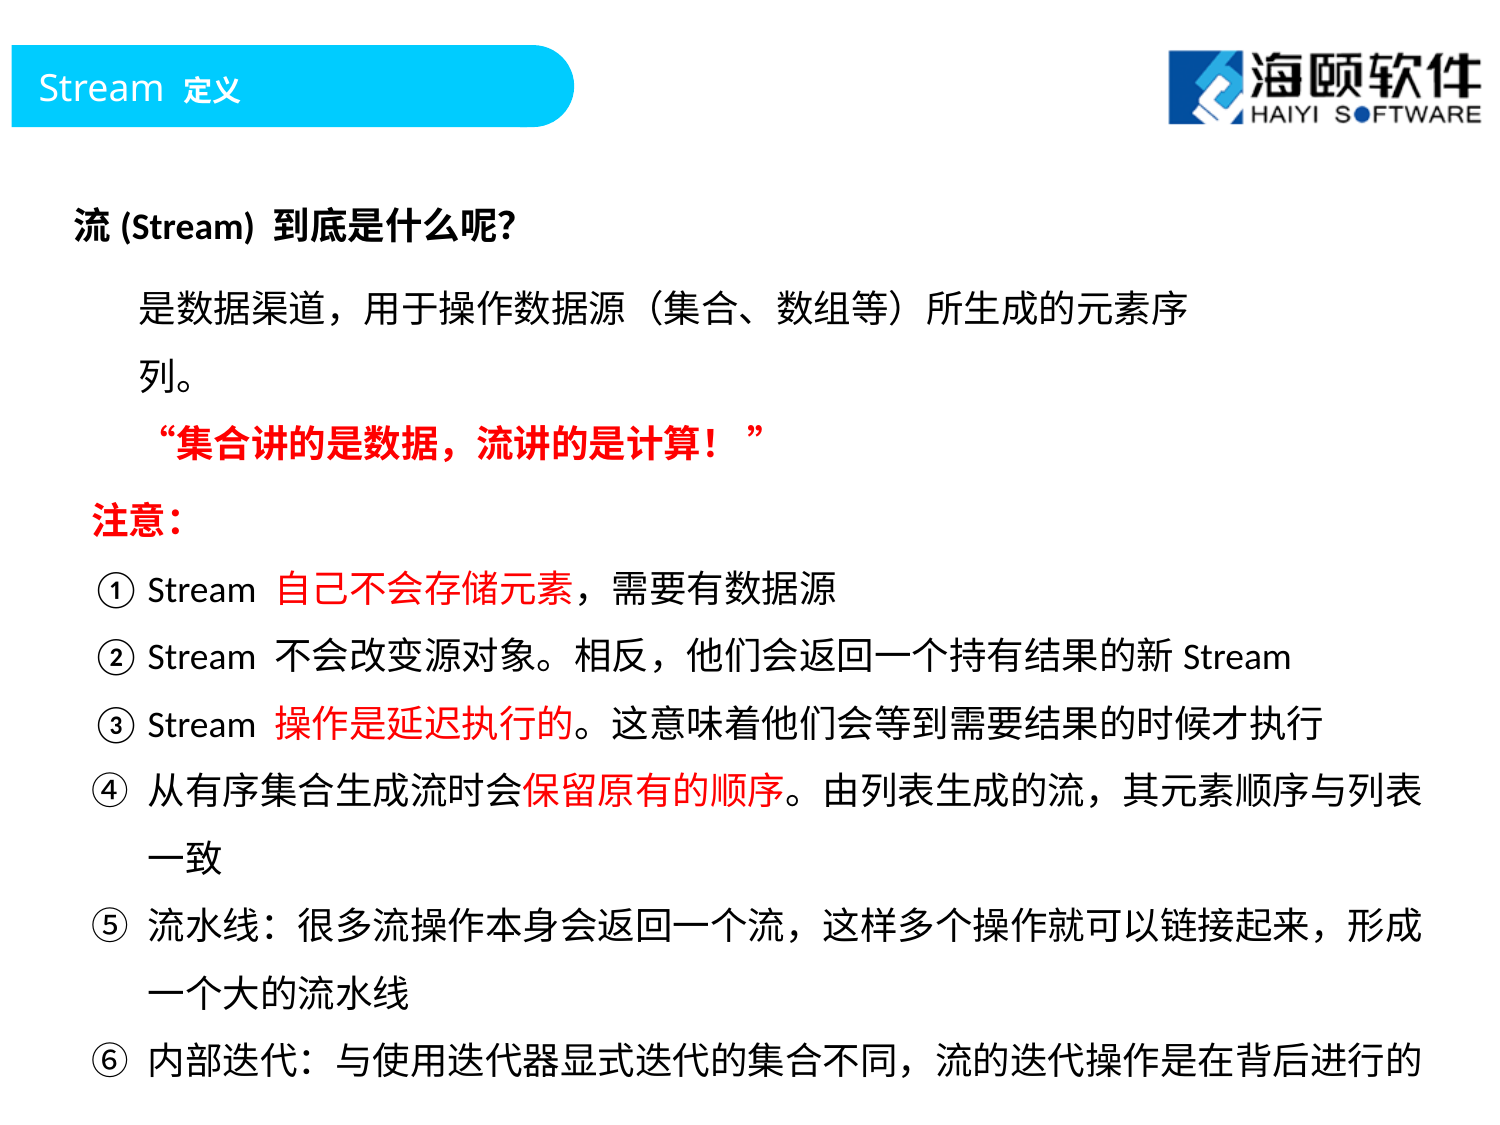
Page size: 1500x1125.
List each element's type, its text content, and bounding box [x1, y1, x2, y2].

text_box 流(Stream) 到底是什么呢？ [58, 172, 1353, 255]
text_box 是数据渠道，用于操作数据源（集合、数组等）所生成的元素序列。 “集合讲的是数据，流讲的是计算！ ” [123, 255, 1223, 467]
picture [1167, 46, 1489, 129]
text_box Stream 定义 [23, 21, 845, 153]
text_box 注意： Stream 自己不会存储元素，需要有数据源 Stream 不会改变源对象。相反，他们会返回一个持有结果的新Stream Stream 操作是延迟执行的。这意味着他们会等到需要结果的时候才执行 从有序集合生成流时会保留原有的顺序。由列表生成的流，其元素顺序与列表一致 流水线：很多流操作本身会返回一个流，这样多个操作就可以链接起来，形成一个大的流水线 内部迭代：与使用迭代器显式迭代的集合不同，流的迭代操作是在背后进行的 [76, 467, 1462, 1090]
